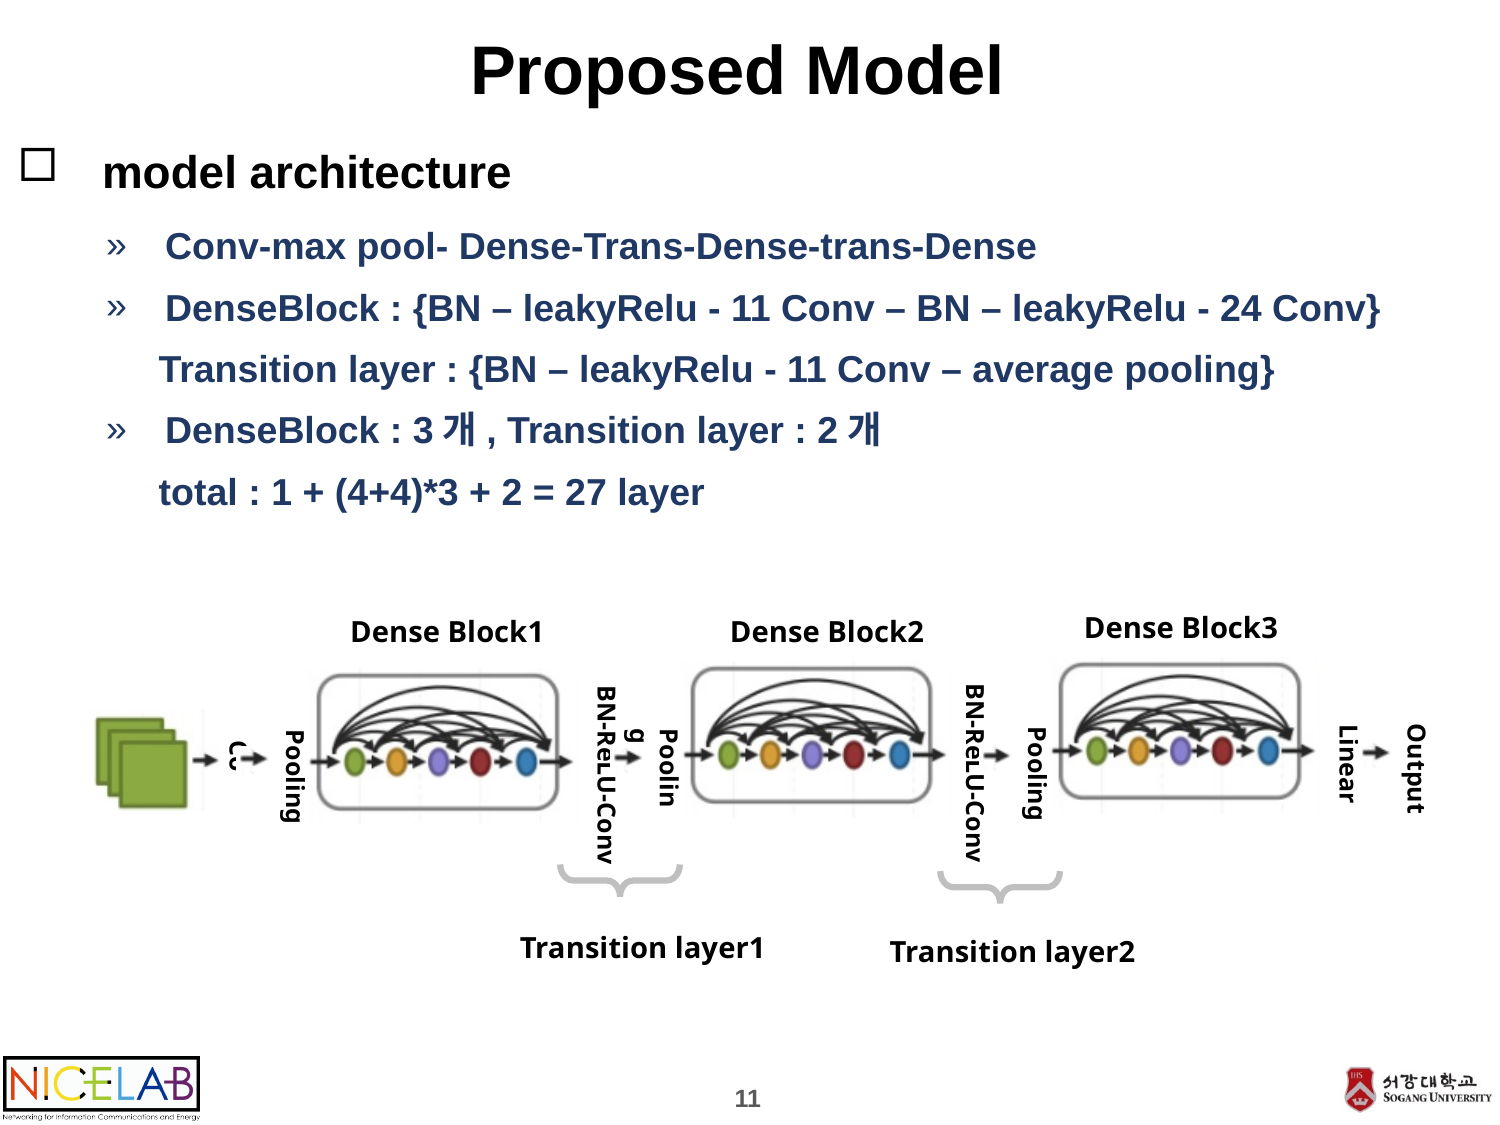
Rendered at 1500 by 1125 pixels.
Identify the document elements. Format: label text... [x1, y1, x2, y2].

list model architecture [0, 130, 1500, 603]
title Proposed Model [87, 14, 1425, 130]
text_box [87, 602, 1441, 979]
picture [1339, 1066, 1496, 1113]
picture [3, 1056, 200, 1121]
